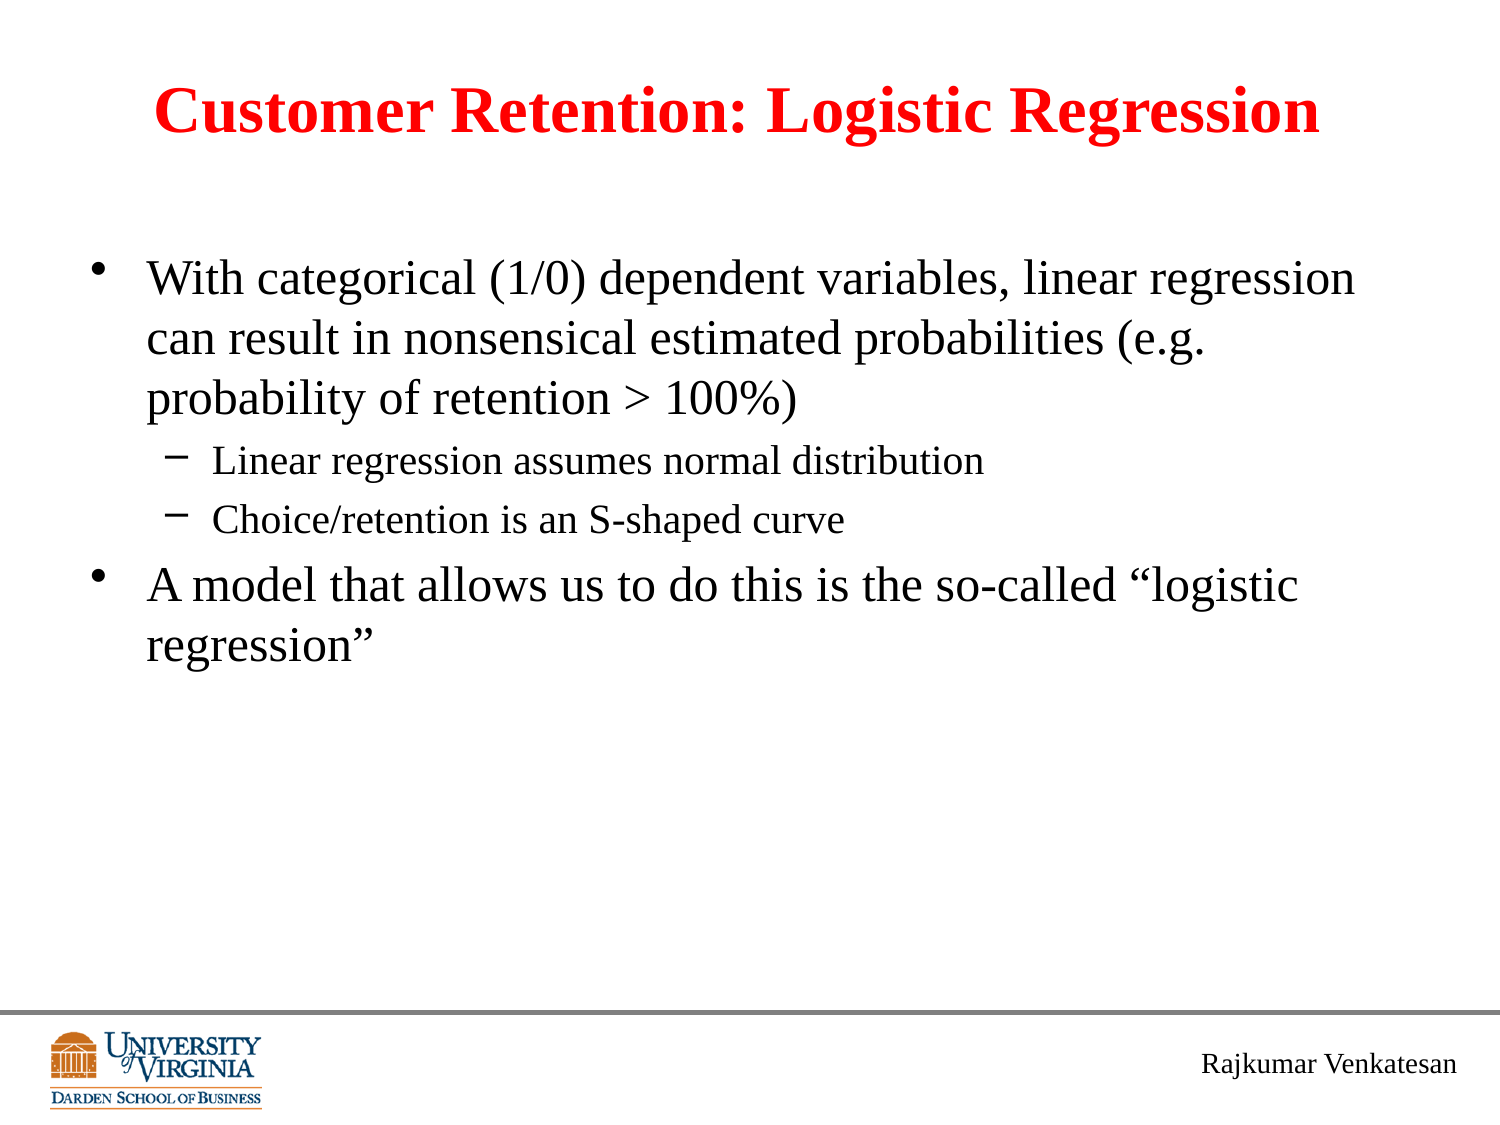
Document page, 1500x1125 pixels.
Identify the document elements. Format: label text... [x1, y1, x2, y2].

list With categorical (1/0) dependent variables, linear regression can result in nonsensical estimated probabilities (e.g. probability of retention > 100%) Linear regression assumes normal distribution Choice/retention is an S-shaped curve A model that allows us to do this is the so-called “logistic regression” [75, 237, 1410, 1038]
title Customer Retention: Logistic Regression [99, 50, 1375, 163]
picture [24, 1015, 288, 1125]
